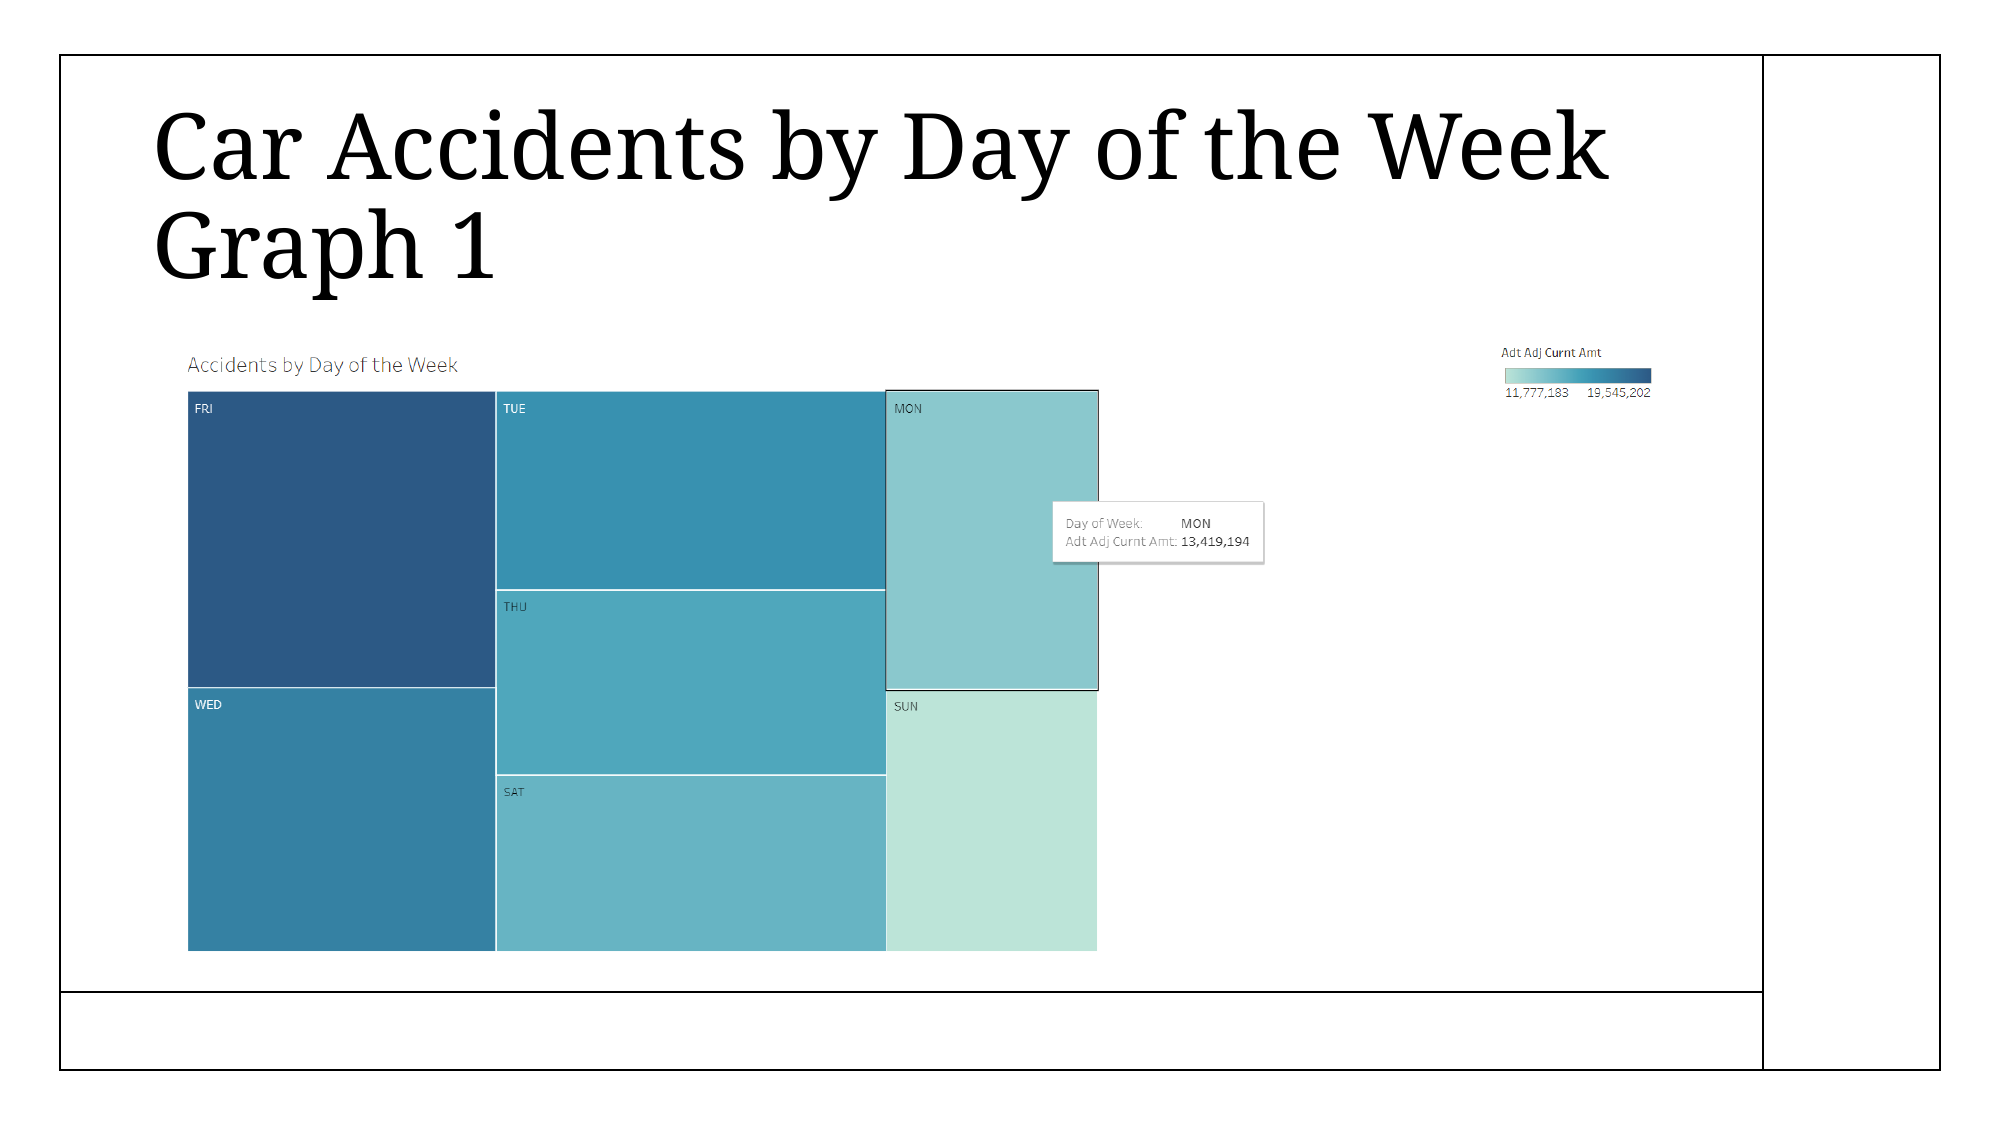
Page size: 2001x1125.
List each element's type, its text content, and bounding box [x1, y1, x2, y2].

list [177, 343, 1655, 959]
title Car Accidents by Day of the Week Graph 1 [138, 90, 1695, 309]
